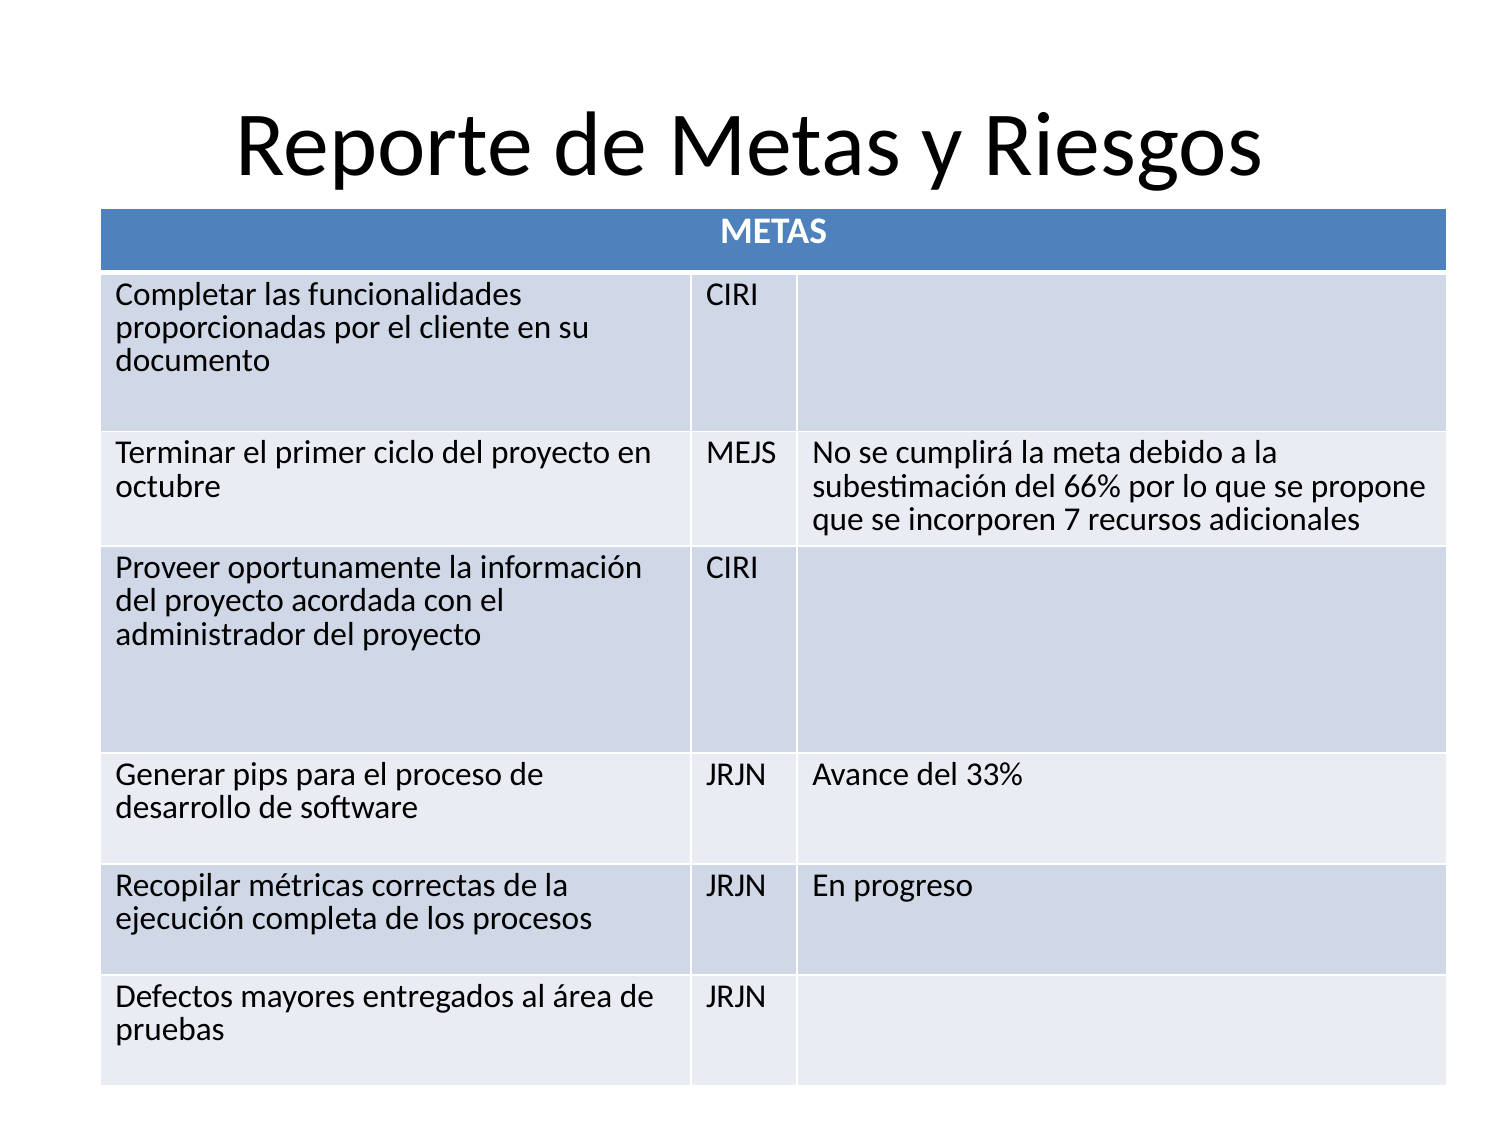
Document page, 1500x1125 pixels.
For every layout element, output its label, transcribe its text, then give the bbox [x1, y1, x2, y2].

table_cell En progreso [798, 865, 1446, 974]
table_cell Avance del 33% [798, 754, 1446, 863]
table_cell Proveer oportunamente la información del proyecto acordada con el administrador del proyecto [101, 547, 690, 752]
table_cell [798, 275, 1446, 431]
title Reporte de Metas y Riesgos [75, 45, 1425, 233]
table_cell CIRI [692, 275, 796, 431]
table_cell Recopilar métricas correctas de la ejecución completa de los procesos [101, 865, 690, 974]
table_cell JRJN [692, 976, 796, 1085]
table_cell JRJN [692, 754, 796, 863]
table_cell JRJN [692, 865, 796, 974]
table_cell No se cumplirá la meta debido a la subestimación del 66% por lo que se propone que se incorporen 7 recursos adicionales [798, 432, 1446, 545]
table_cell Completar las funcionalidades proporcionadas por el cliente en su documento [101, 275, 690, 431]
table_cell Generar pips para el proceso de desarrollo de software [101, 754, 690, 863]
table_header METAS [101, 209, 1446, 270]
table_cell [798, 976, 1446, 1085]
table_cell CIRI [692, 547, 796, 752]
table_cell Terminar el primer ciclo del proyecto en octubre [101, 432, 690, 545]
table_cell Defectos mayores entregados al área de pruebas [101, 976, 690, 1085]
table_cell [798, 547, 1446, 752]
table_cell MEJS [692, 432, 796, 545]
